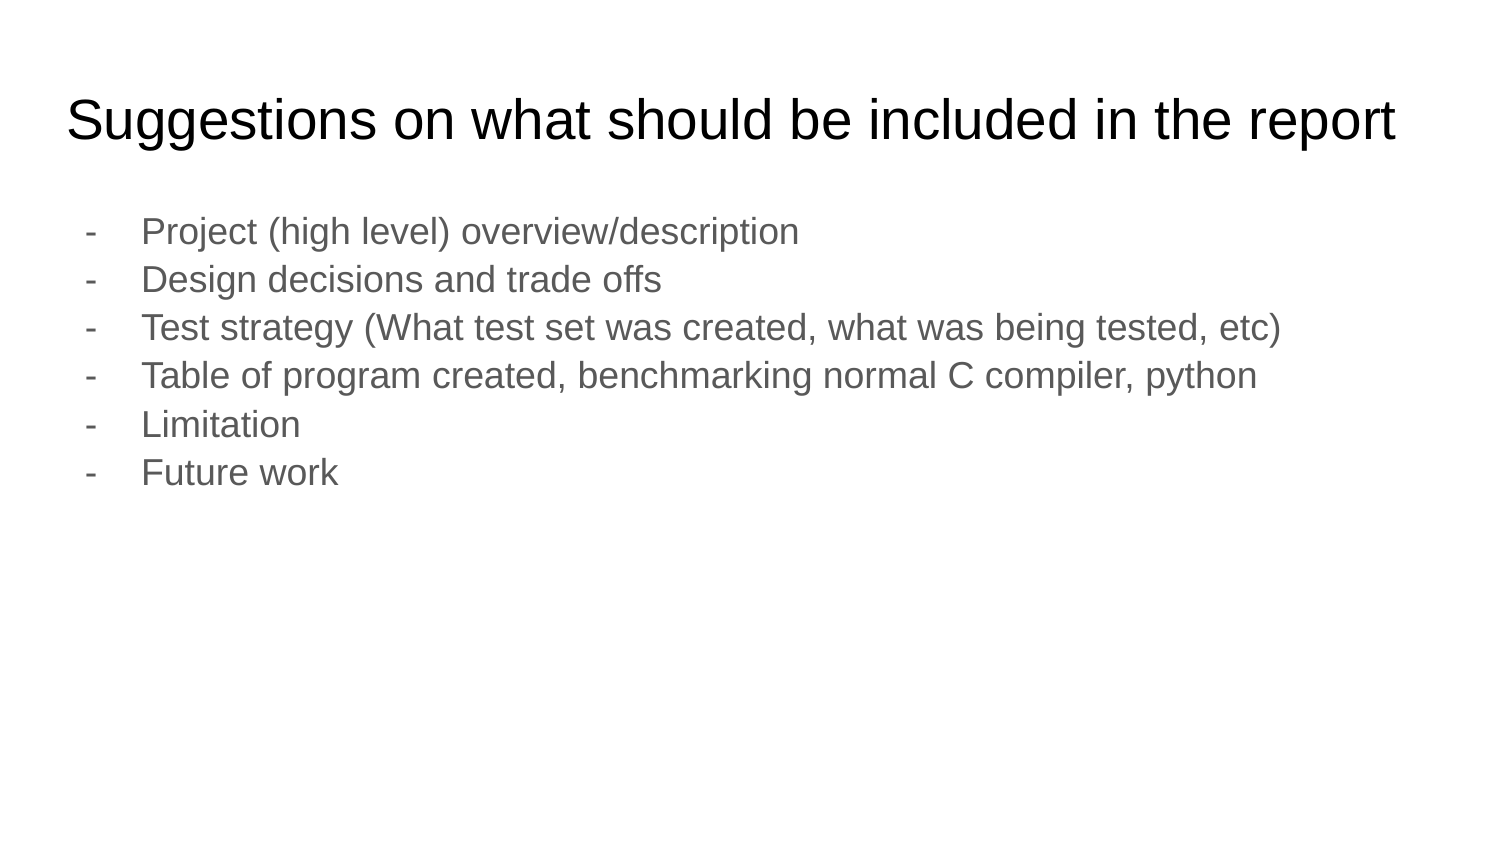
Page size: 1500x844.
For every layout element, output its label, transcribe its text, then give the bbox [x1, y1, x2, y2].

title Suggestions on what should be included in the report [51, 72, 1449, 167]
list Project (high level) overview/description Design decisions and trade offs Test strategy (What test set was created, what was being tested, etc) Table of program created, benchmarking normal C compiler, python Limitation Future work [51, 189, 1449, 750]
